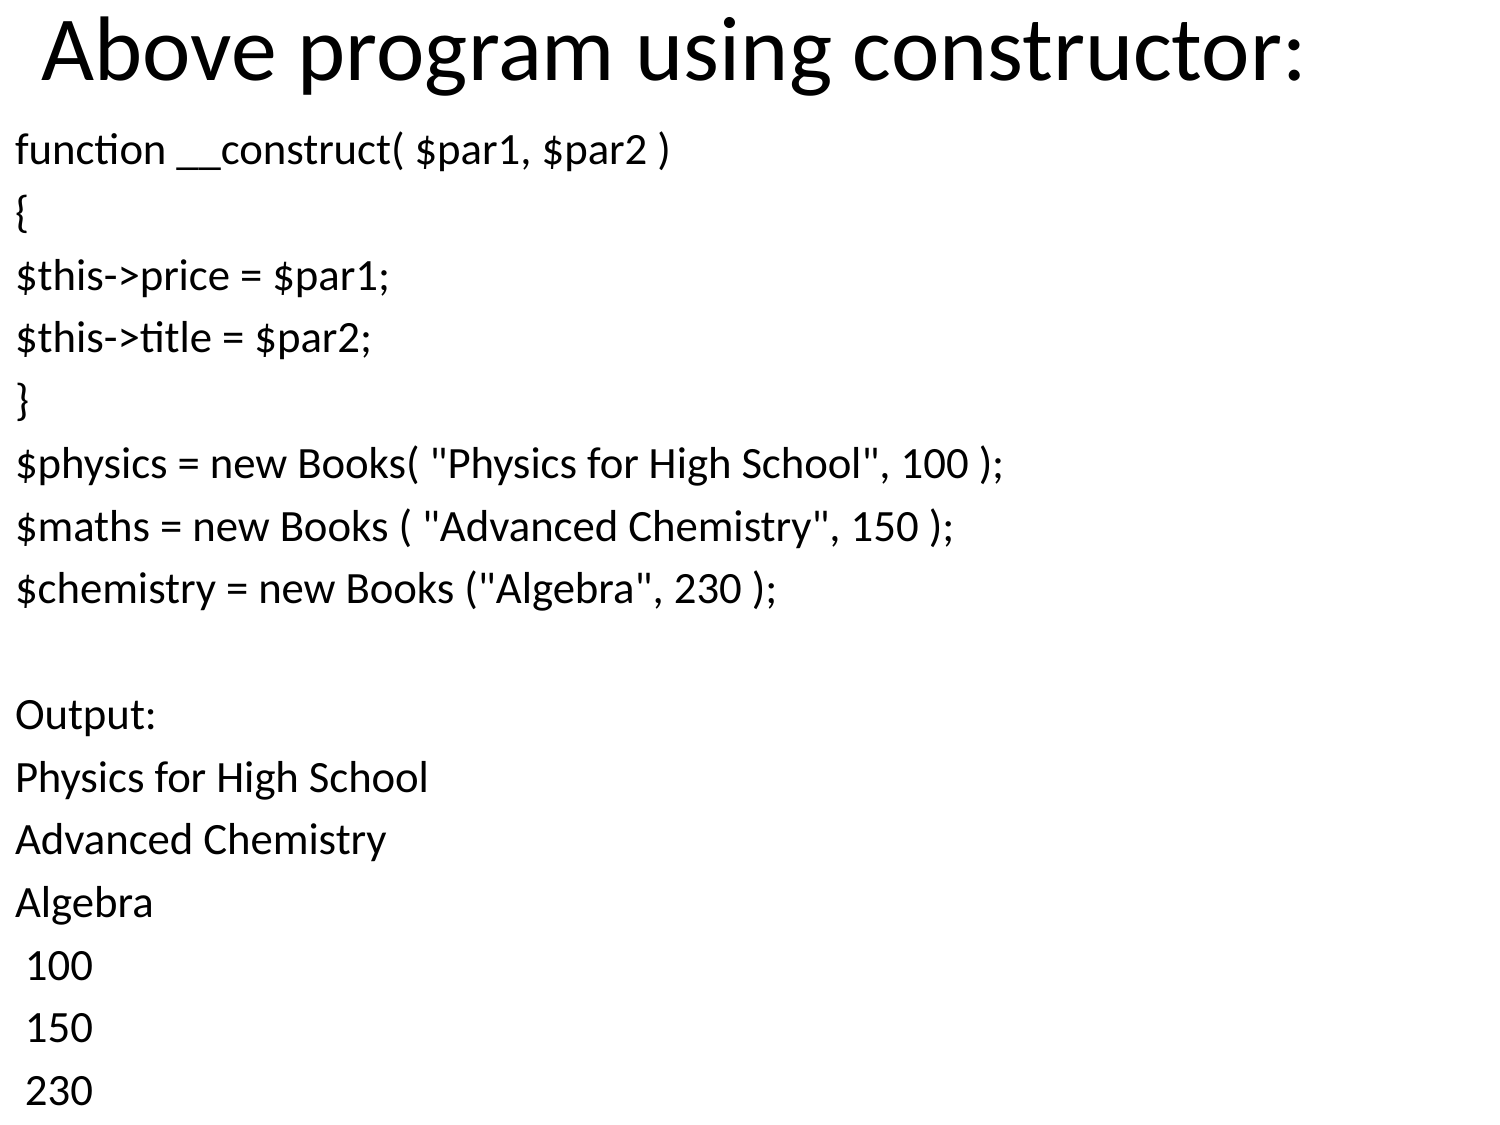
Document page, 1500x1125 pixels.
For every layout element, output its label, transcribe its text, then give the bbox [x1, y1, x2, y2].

list function __construct( $par1, $par2 ) { $this->price = $par1; $this->title = $par2; } $physics = new Books( "Physics for High School", 100 ); $maths = new Books ( "Advanced Chemistry", 150 ); $chemistry = new Books ("Algebra", 230 ); Output: Physics for High School Advanced Chemistry Algebra 100 150 230 [0, 112, 1500, 1125]
title Above program using constructor: [0, 0, 1350, 112]
